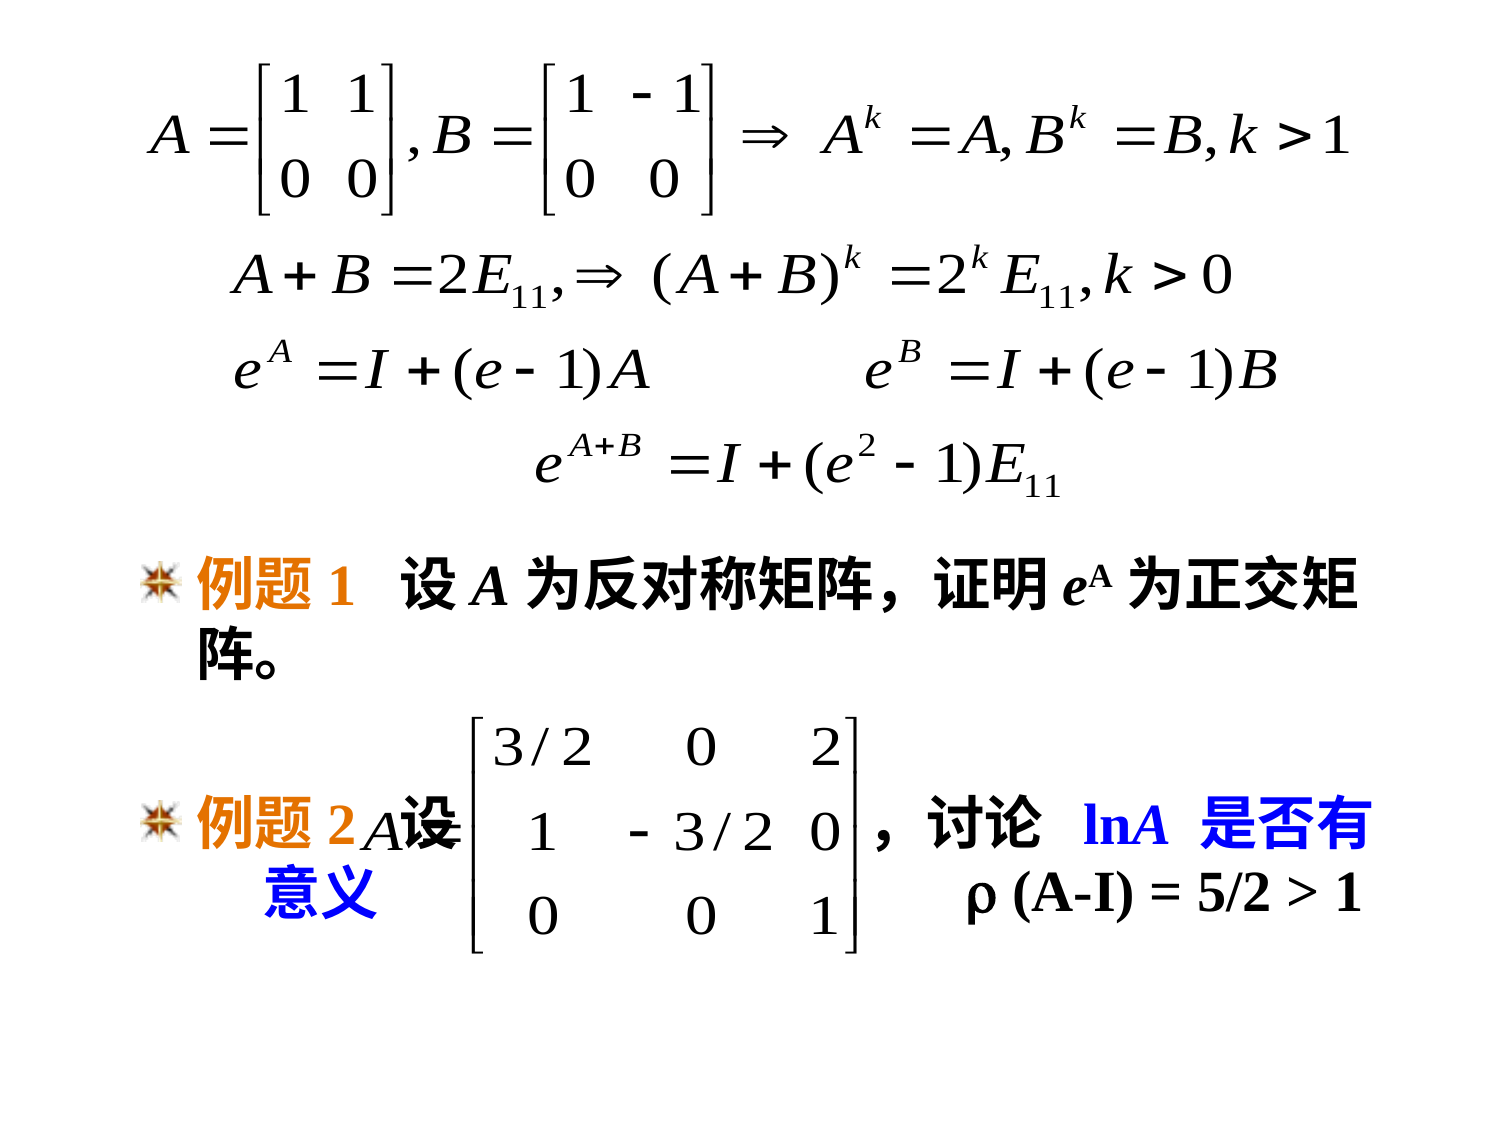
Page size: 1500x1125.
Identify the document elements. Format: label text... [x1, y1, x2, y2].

text_box  (A-I) = 5/2 > 1 [950, 846, 1380, 931]
picture [140, 800, 182, 842]
picture [140, 561, 182, 603]
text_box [348, 704, 876, 965]
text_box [525, 419, 1064, 504]
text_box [224, 325, 656, 410]
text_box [855, 325, 1287, 410]
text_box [218, 230, 1241, 315]
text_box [135, 54, 1352, 222]
list 例题1 设A为反对称矩阵，证明eA为正交矩阵。 例题2 设 ，讨论 lnA 是否有 意义 [125, 539, 1400, 1012]
